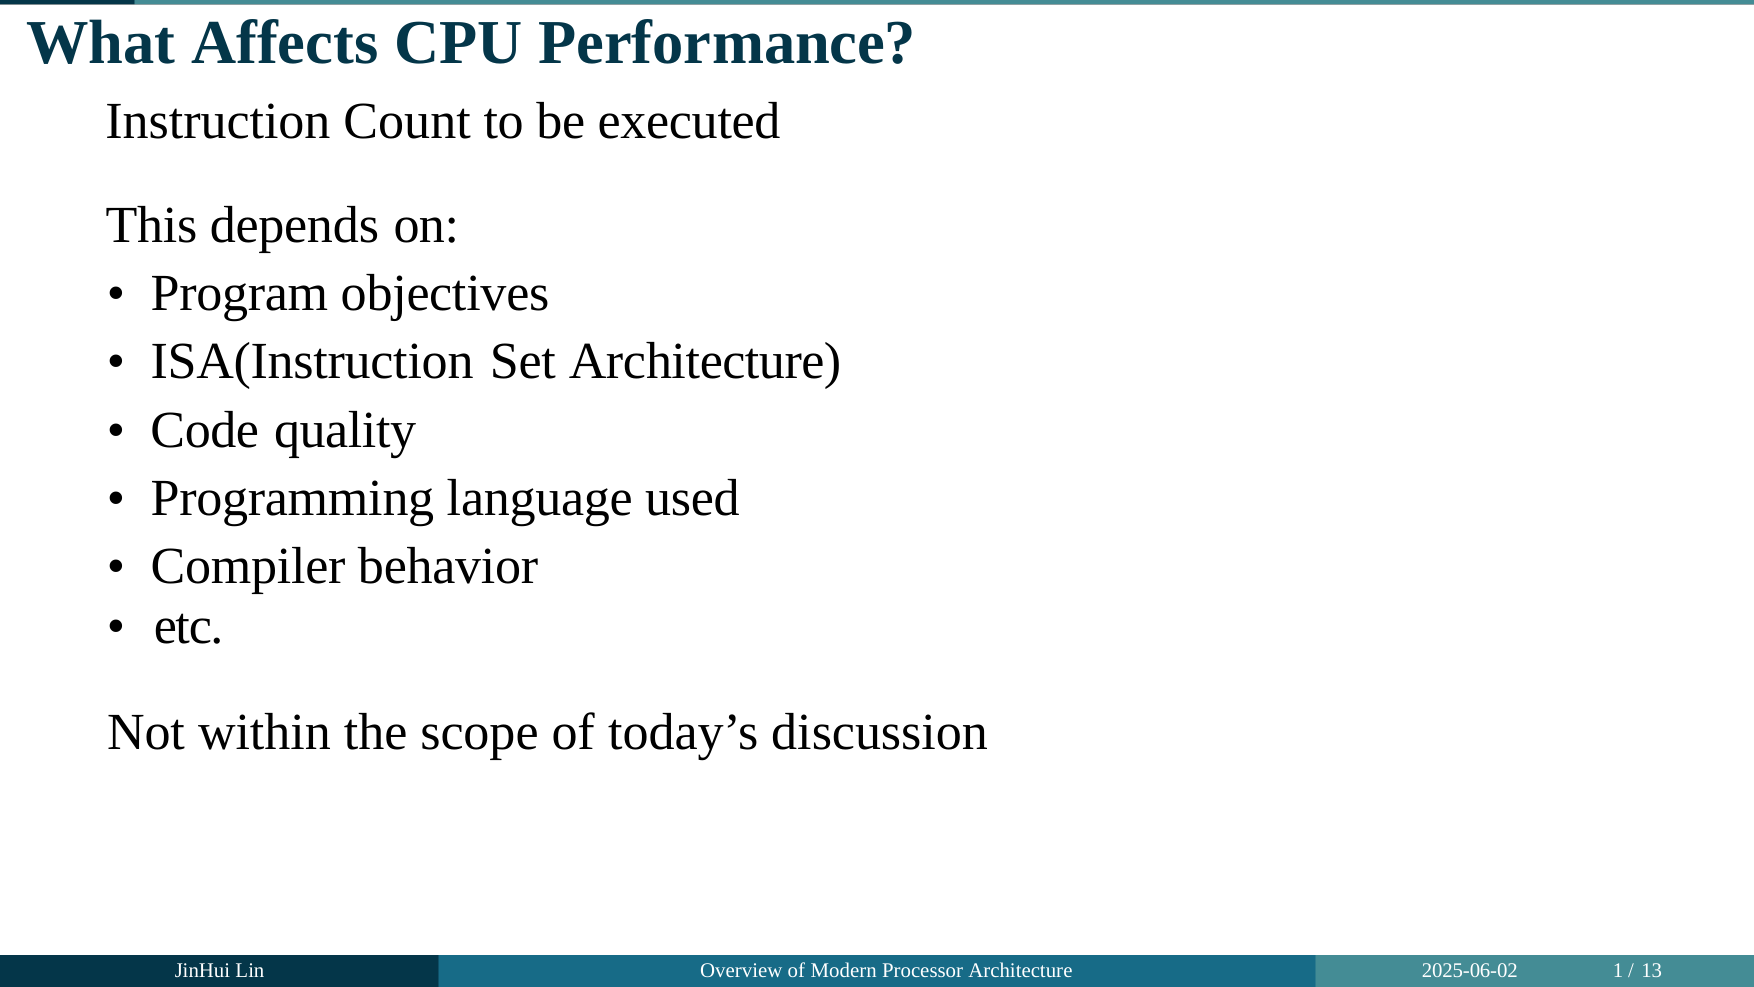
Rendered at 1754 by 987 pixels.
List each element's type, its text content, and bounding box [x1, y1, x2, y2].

text_box What Affects CPU Performance? Instruction Count to be executed This depends on: • Program objectives • ISA(Instruction Set Architecture) • Code quality • Programming language used • Compiler behavior • etc. Not within the scope of today’s discussion [24, 18, 989, 763]
picture [135, 0, 1754, 5]
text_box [0, 955, 1754, 987]
